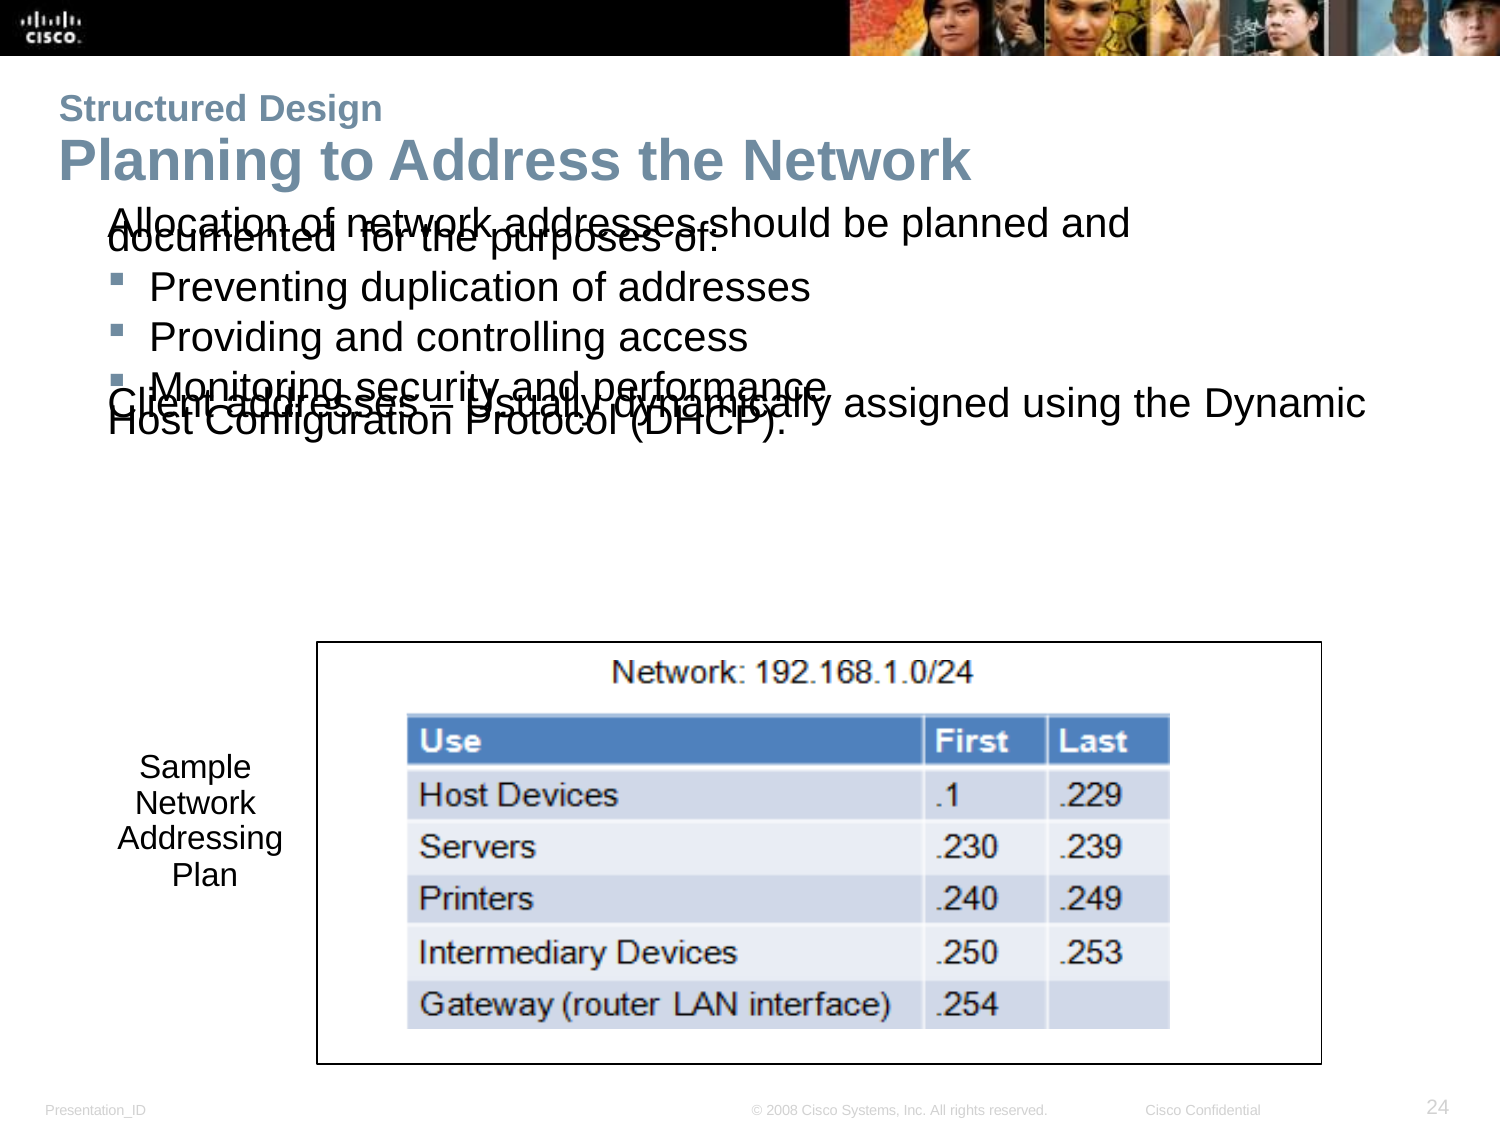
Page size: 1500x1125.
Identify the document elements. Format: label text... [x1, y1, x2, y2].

text_box Allocation of network addresses should be planned and documented for the purposes of: Preventing duplication of addresses Providing and controlling access Monitoring security and performance Client addresses – Usually dynamically assigned using the Dynamic Host Configuration Protocol (DHCP). [105, 220, 1372, 648]
text_box Planning to Address the Network [56, 119, 979, 310]
picture [0, 0, 1500, 56]
text_box Sample Network Addressing Plan [113, 743, 285, 898]
text_box Cisco Confidential [1143, 1100, 1264, 1125]
text_box [316, 642, 1322, 1064]
text_box Presentation_ID [43, 1100, 151, 1119]
text_box Structured Design [56, 82, 386, 119]
text_box <number> [1422, 1093, 1454, 1125]
text_box © 2008 Cisco Systems, Inc. All rights reserved. [749, 1100, 1058, 1125]
